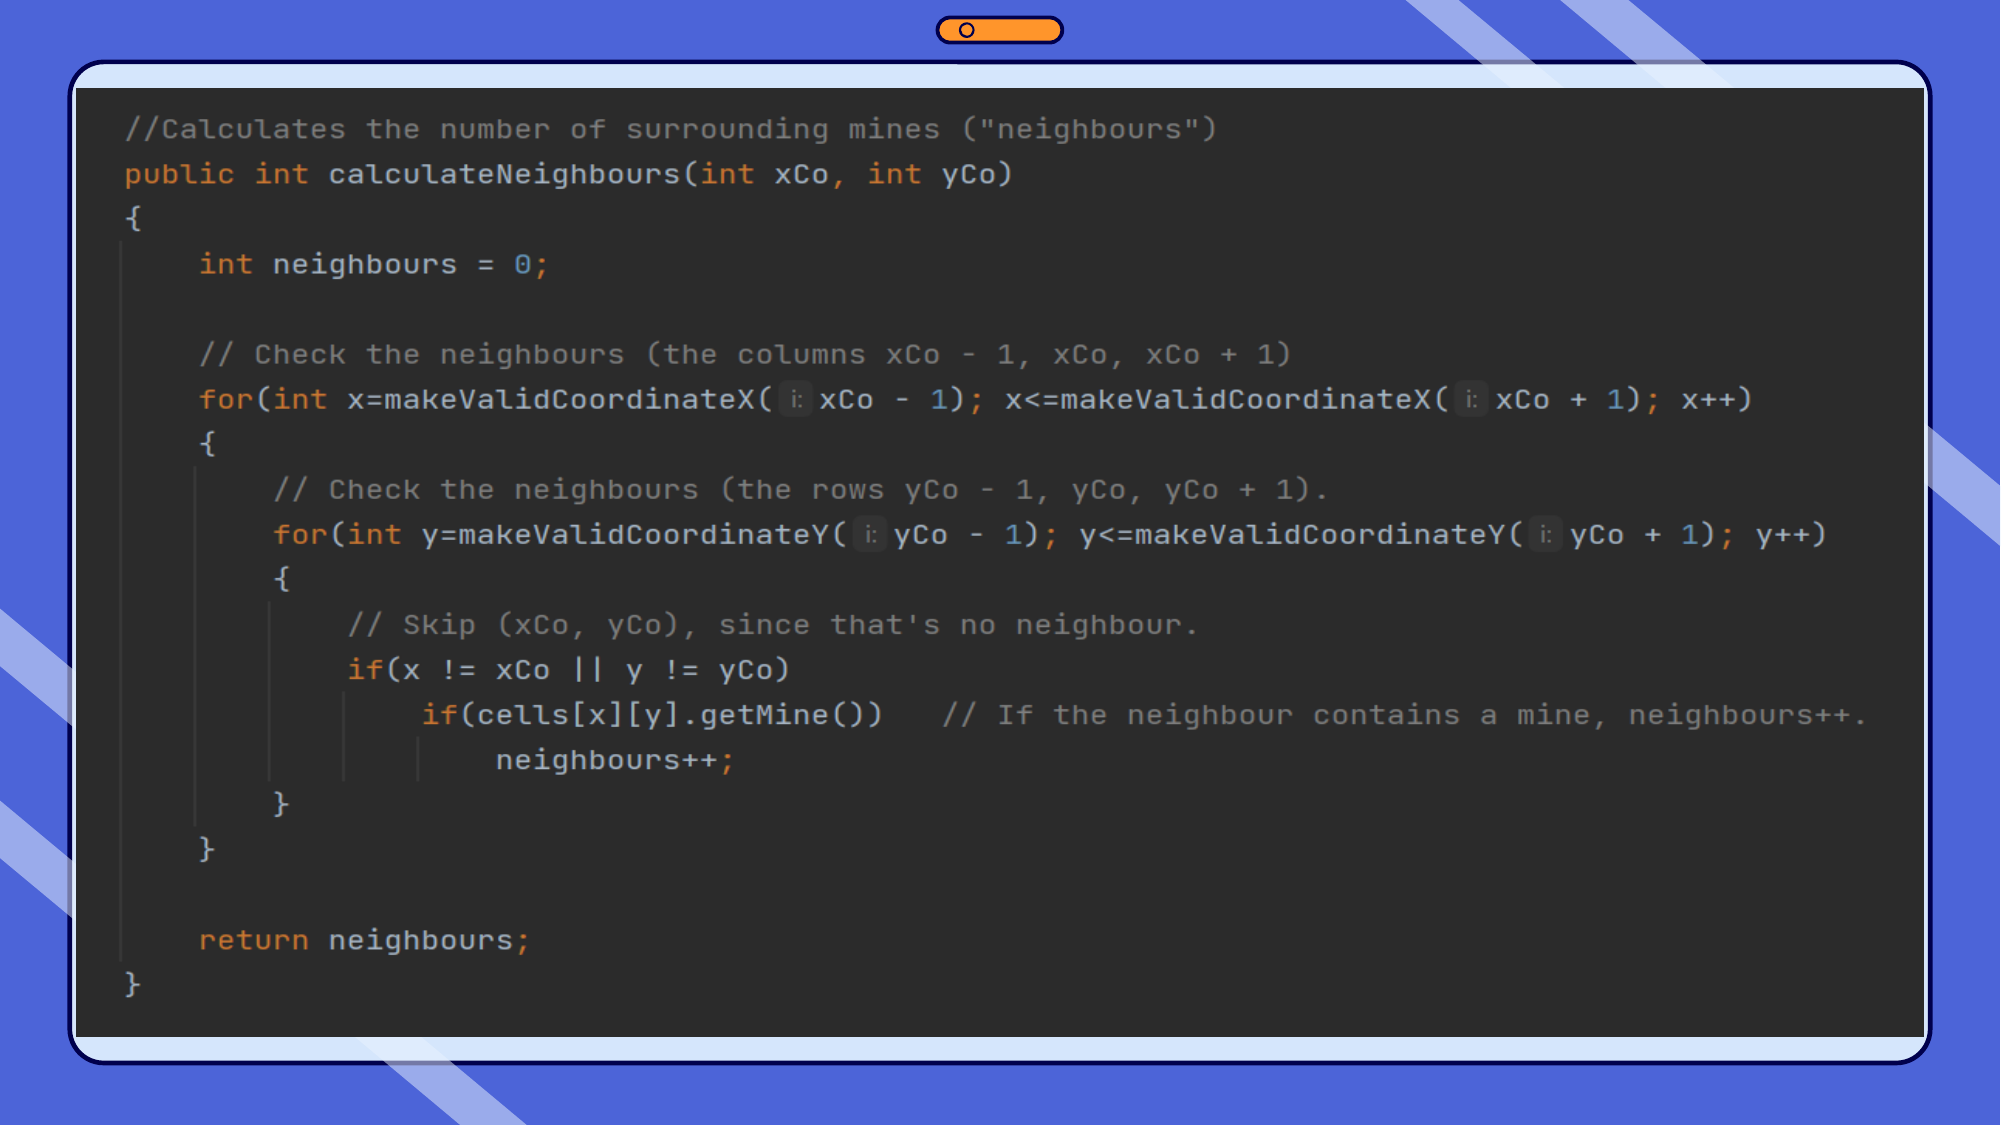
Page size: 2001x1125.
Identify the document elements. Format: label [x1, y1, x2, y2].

picture [75, 87, 1924, 1038]
